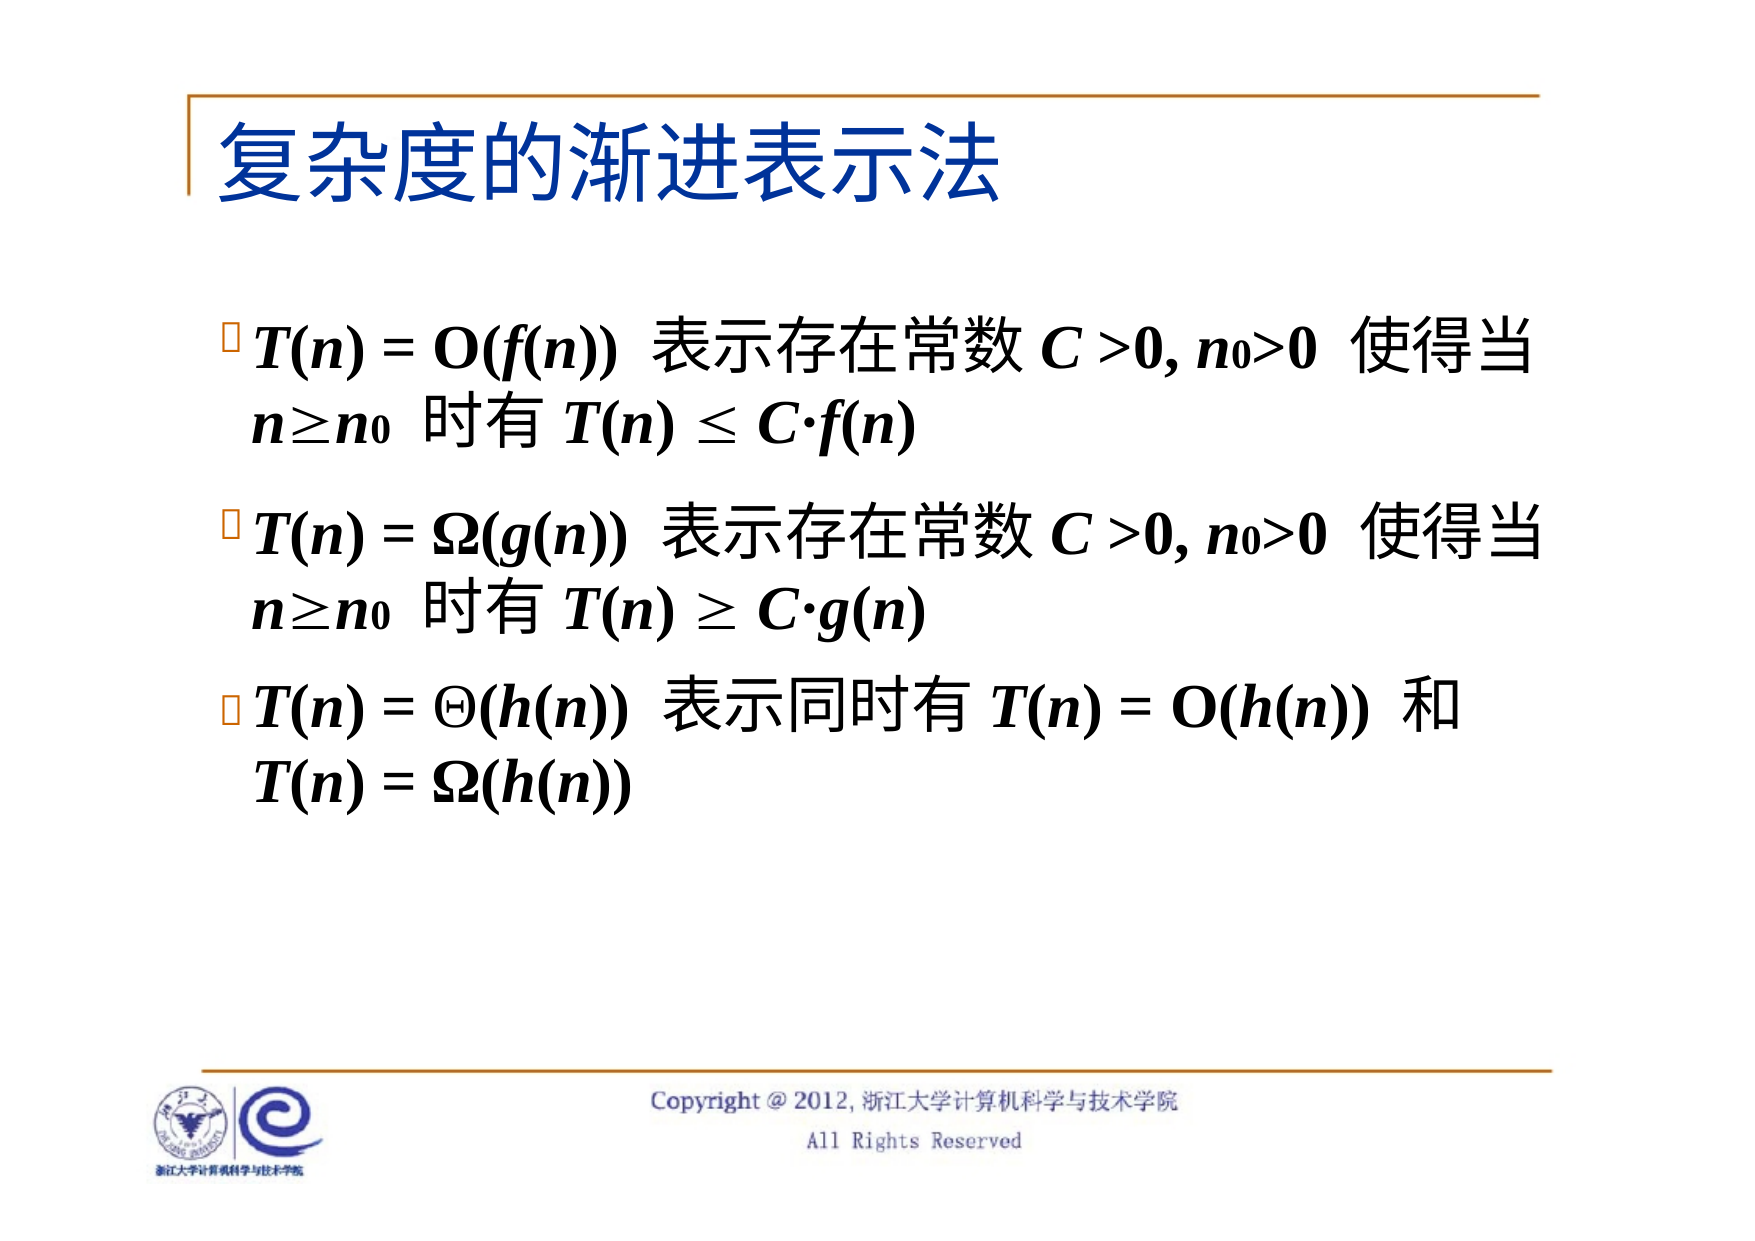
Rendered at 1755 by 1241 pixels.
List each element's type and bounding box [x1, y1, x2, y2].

picture [124, 53, 1630, 1184]
